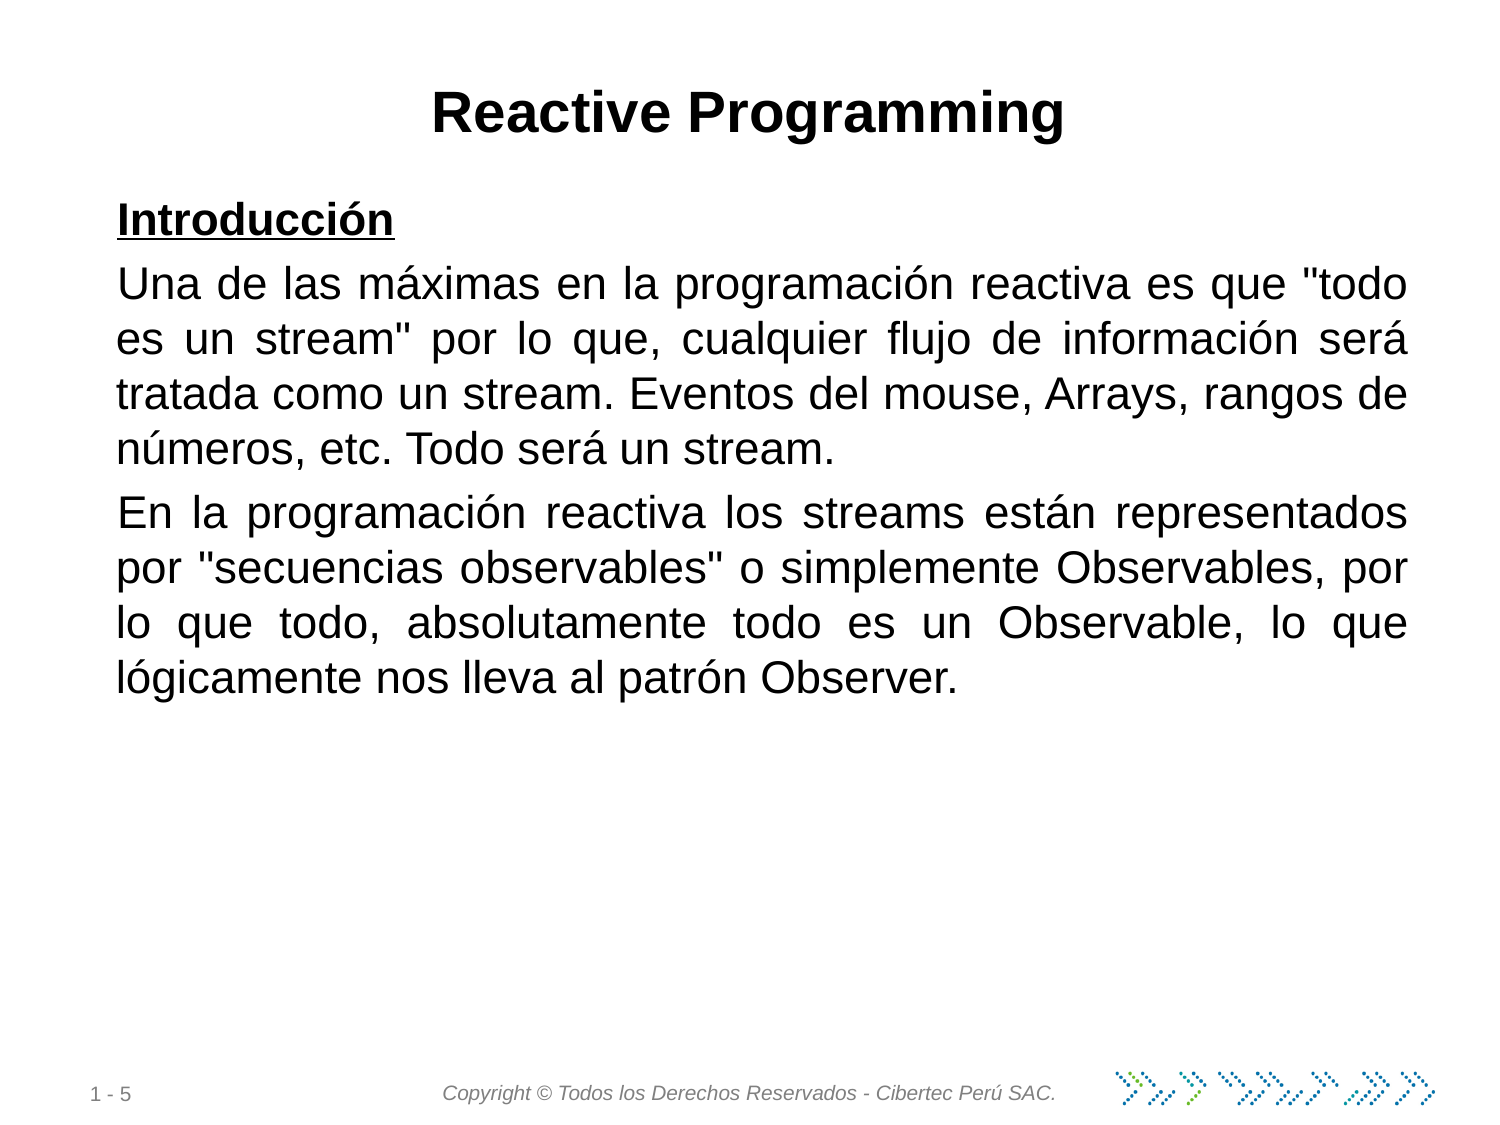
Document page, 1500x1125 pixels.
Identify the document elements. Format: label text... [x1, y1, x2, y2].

picture [1107, 1071, 1445, 1108]
title Reactive Programming [99, 72, 1399, 216]
list Introducción Una de las máximas en la programación reactiva es que "todo es un stream" por lo que, cualquier flujo de información será tratada como un stream. Eventos del mouse, Arrays, rangos de números, etc. Todo será un stream. En la programación reactiva los streams están representados por "secuencias observables" o simplemente Observables, por lo que todo, absolutamente todo es un Observable, lo que lógicamente nos lleva al patrón Observer. [112, 187, 1412, 847]
